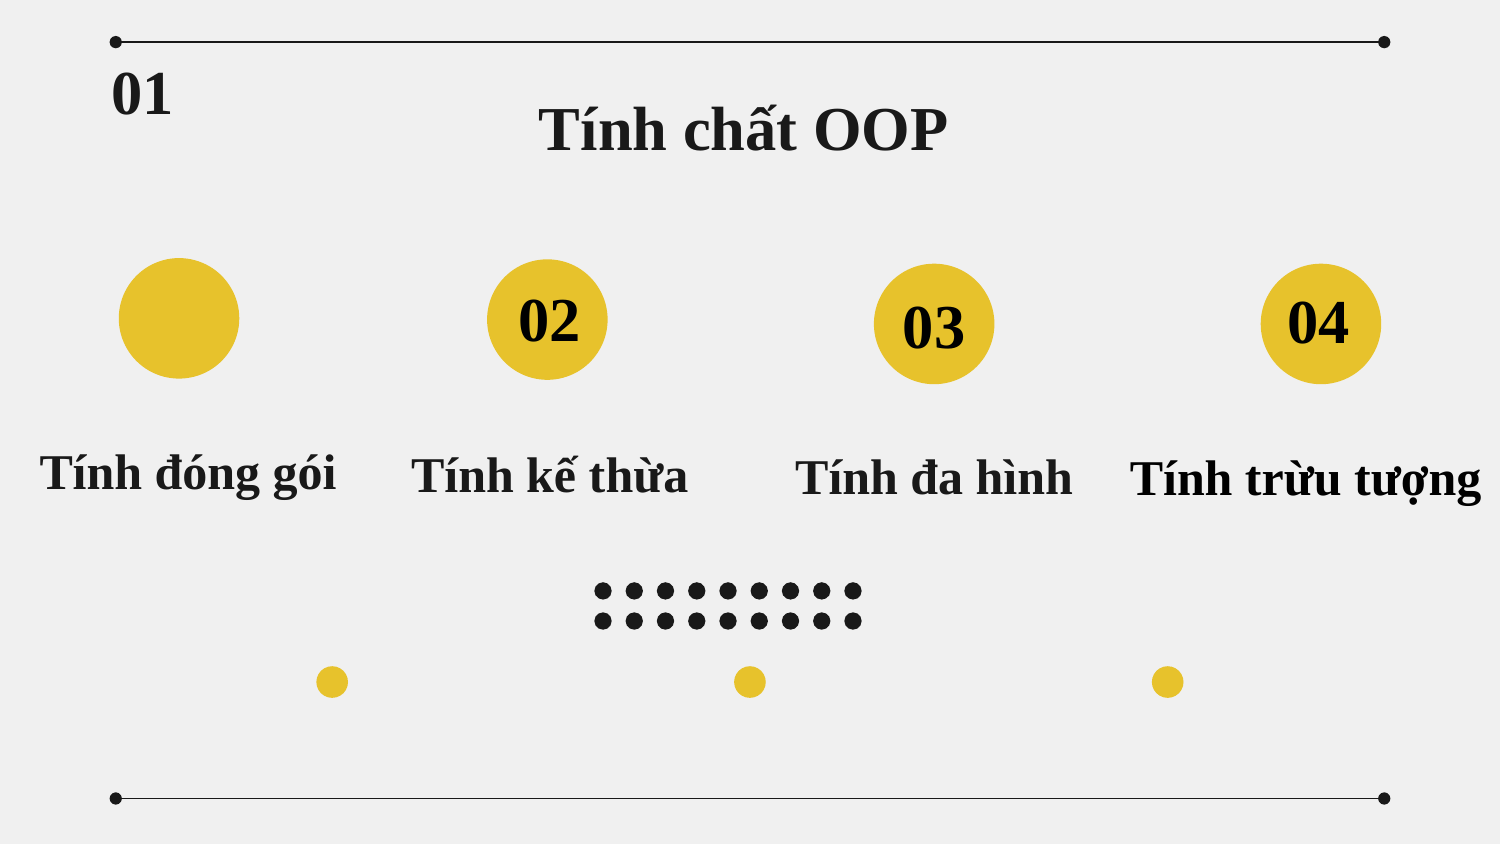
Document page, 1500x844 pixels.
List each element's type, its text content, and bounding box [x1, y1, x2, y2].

text_box [316, 666, 349, 698]
title 01 [96, 274, 268, 356]
text_box [511, 259, 584, 271]
title Tính đa hình [755, 433, 1113, 520]
text_box [1151, 666, 1184, 698]
text_box [1275, 364, 1366, 385]
text_box 04 [1256, 274, 1382, 364]
title Tính kế thừa [371, 431, 729, 518]
text_box [895, 263, 974, 278]
text_box [138, 258, 220, 274]
text_box 02 [487, 271, 613, 362]
text_box [504, 362, 591, 380]
text_box [1287, 263, 1355, 274]
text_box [594, 581, 862, 630]
text_box [734, 666, 766, 698]
text_box [894, 369, 975, 385]
text_box [132, 356, 227, 379]
title Tính đóng gói [9, 428, 367, 516]
text_box 03 [871, 278, 997, 369]
title Tính chất OOP [118, 72, 1382, 167]
text_box Tính trừu tượng [1114, 437, 1500, 513]
